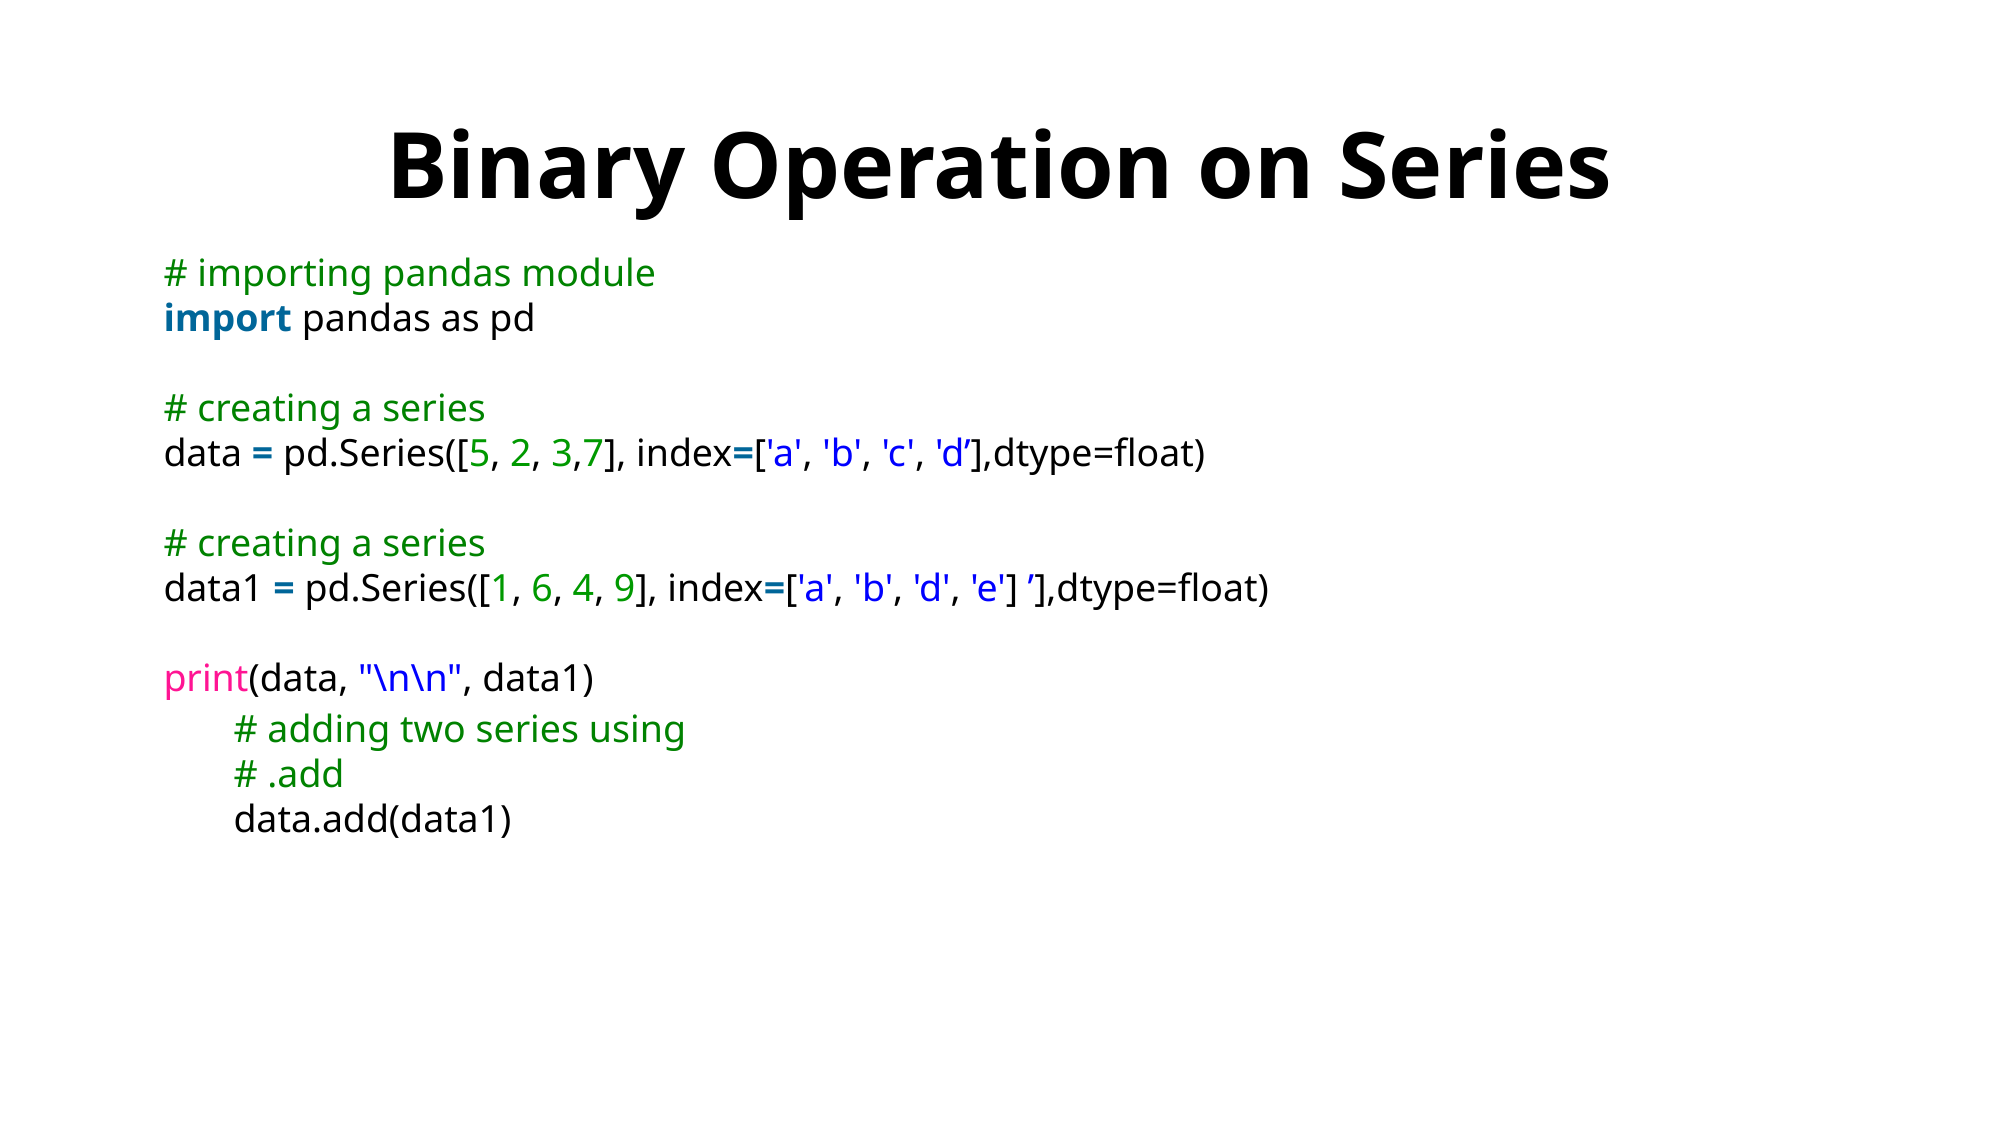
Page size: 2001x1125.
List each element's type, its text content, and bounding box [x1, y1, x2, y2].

text_box # importing pandas module import pandas as pd # creating a series data = pd.Series([5, 2, 3,7], index=['a', 'b', 'c', 'd’],dtype=float) # creating a series data1 = pd.Series([1, 6, 4, 9], index=['a', 'b', 'd', 'e'] ’],dtype=float) print(data, "\n\n", data1) [163, 248, 1270, 699]
text_box # adding two series using # .add data.add(data1) [233, 704, 687, 840]
title Binary Operation on Series [137, 59, 1863, 278]
